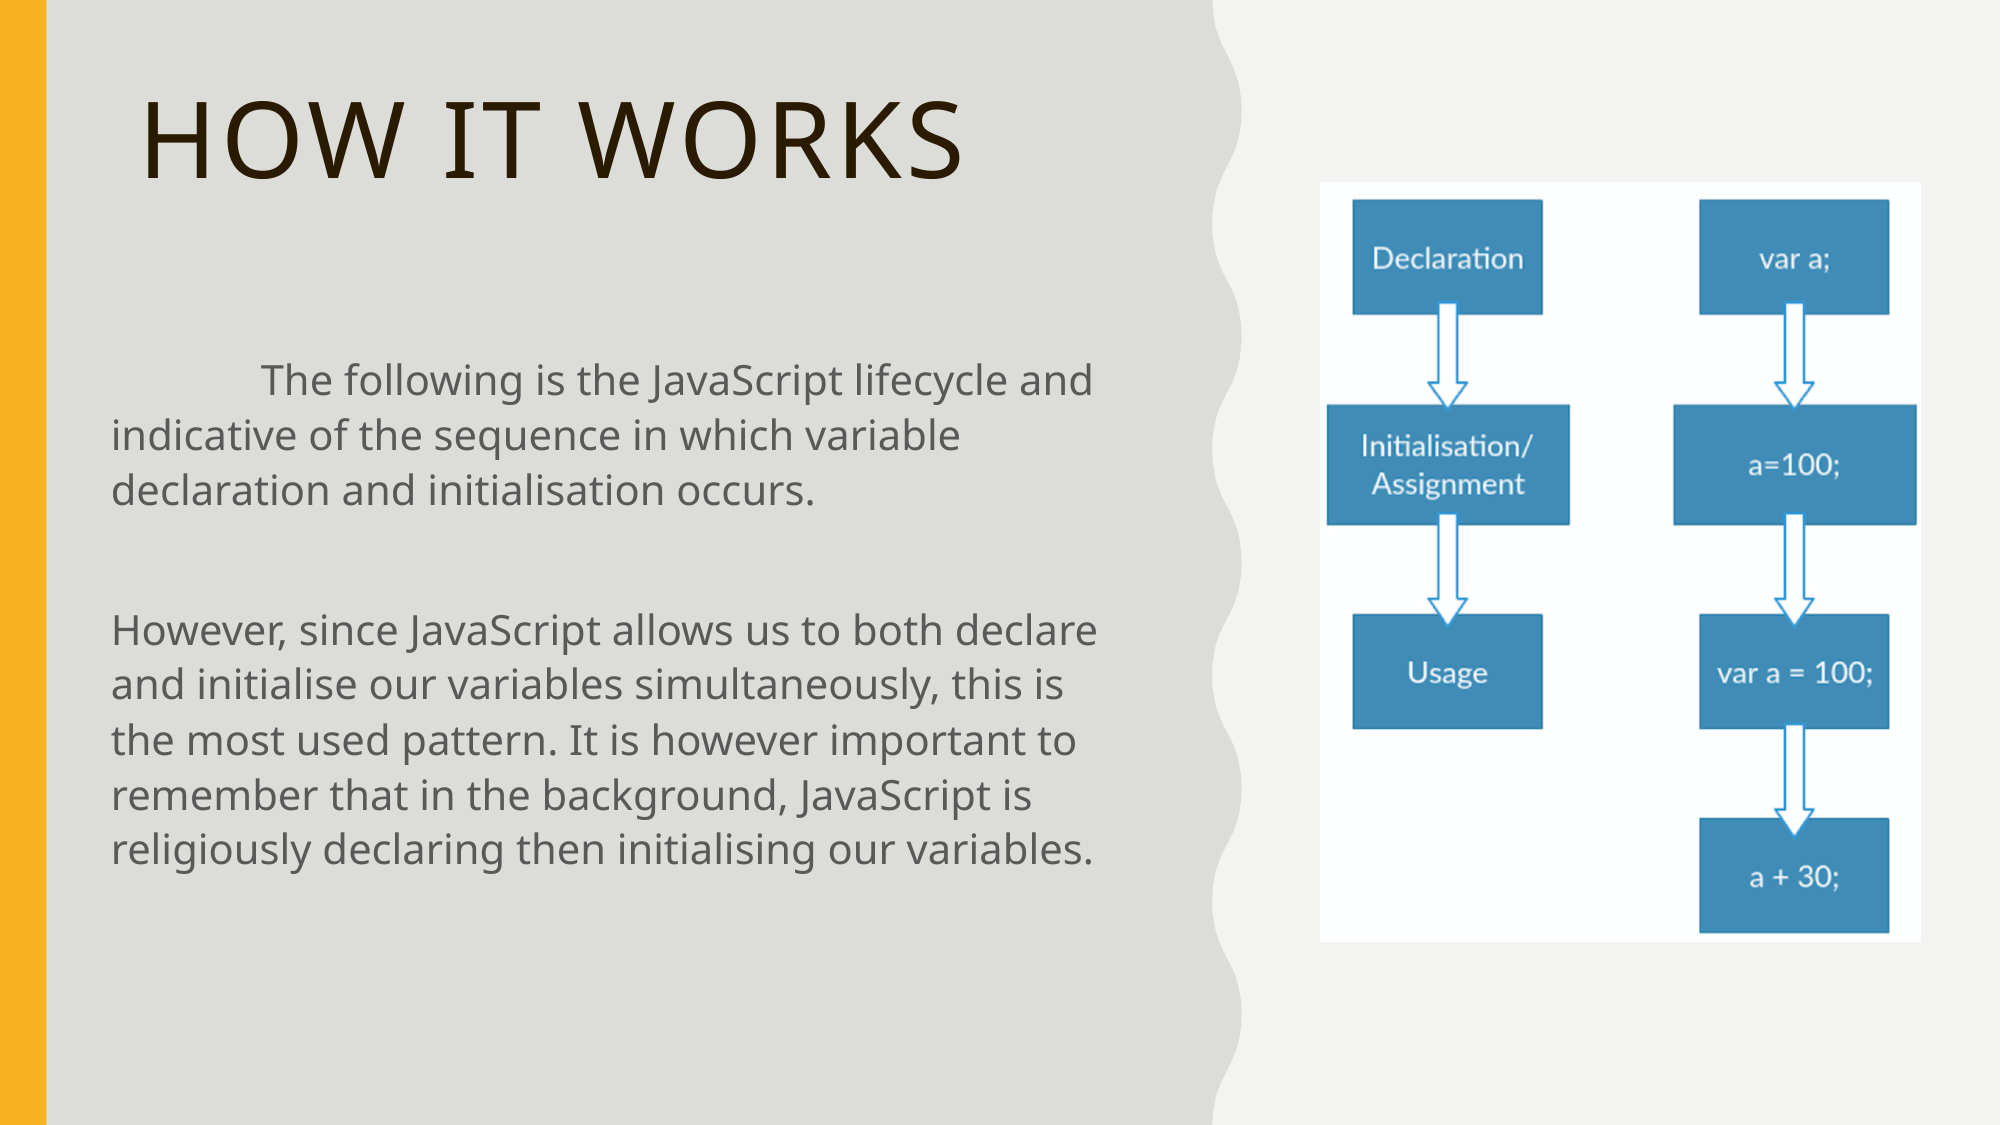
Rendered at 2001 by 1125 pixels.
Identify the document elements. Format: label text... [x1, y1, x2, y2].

text_box [0, 0, 47, 1125]
title How ıt works [123, 79, 1164, 349]
picture [1320, 182, 1921, 943]
text_box [1213, 0, 2000, 1125]
list The following is the JavaScript lifecycle and indicative of the sequence in which variable declaration and initialisation occurs. However, since JavaScript allows us to both declare and initialise our variables simultaneously, this is the most used pattern. It is however important to remember that in the background, JavaScript is religiously declaring then initialising our variables. [95, 341, 1131, 987]
text_box [47, 0, 1242, 1125]
